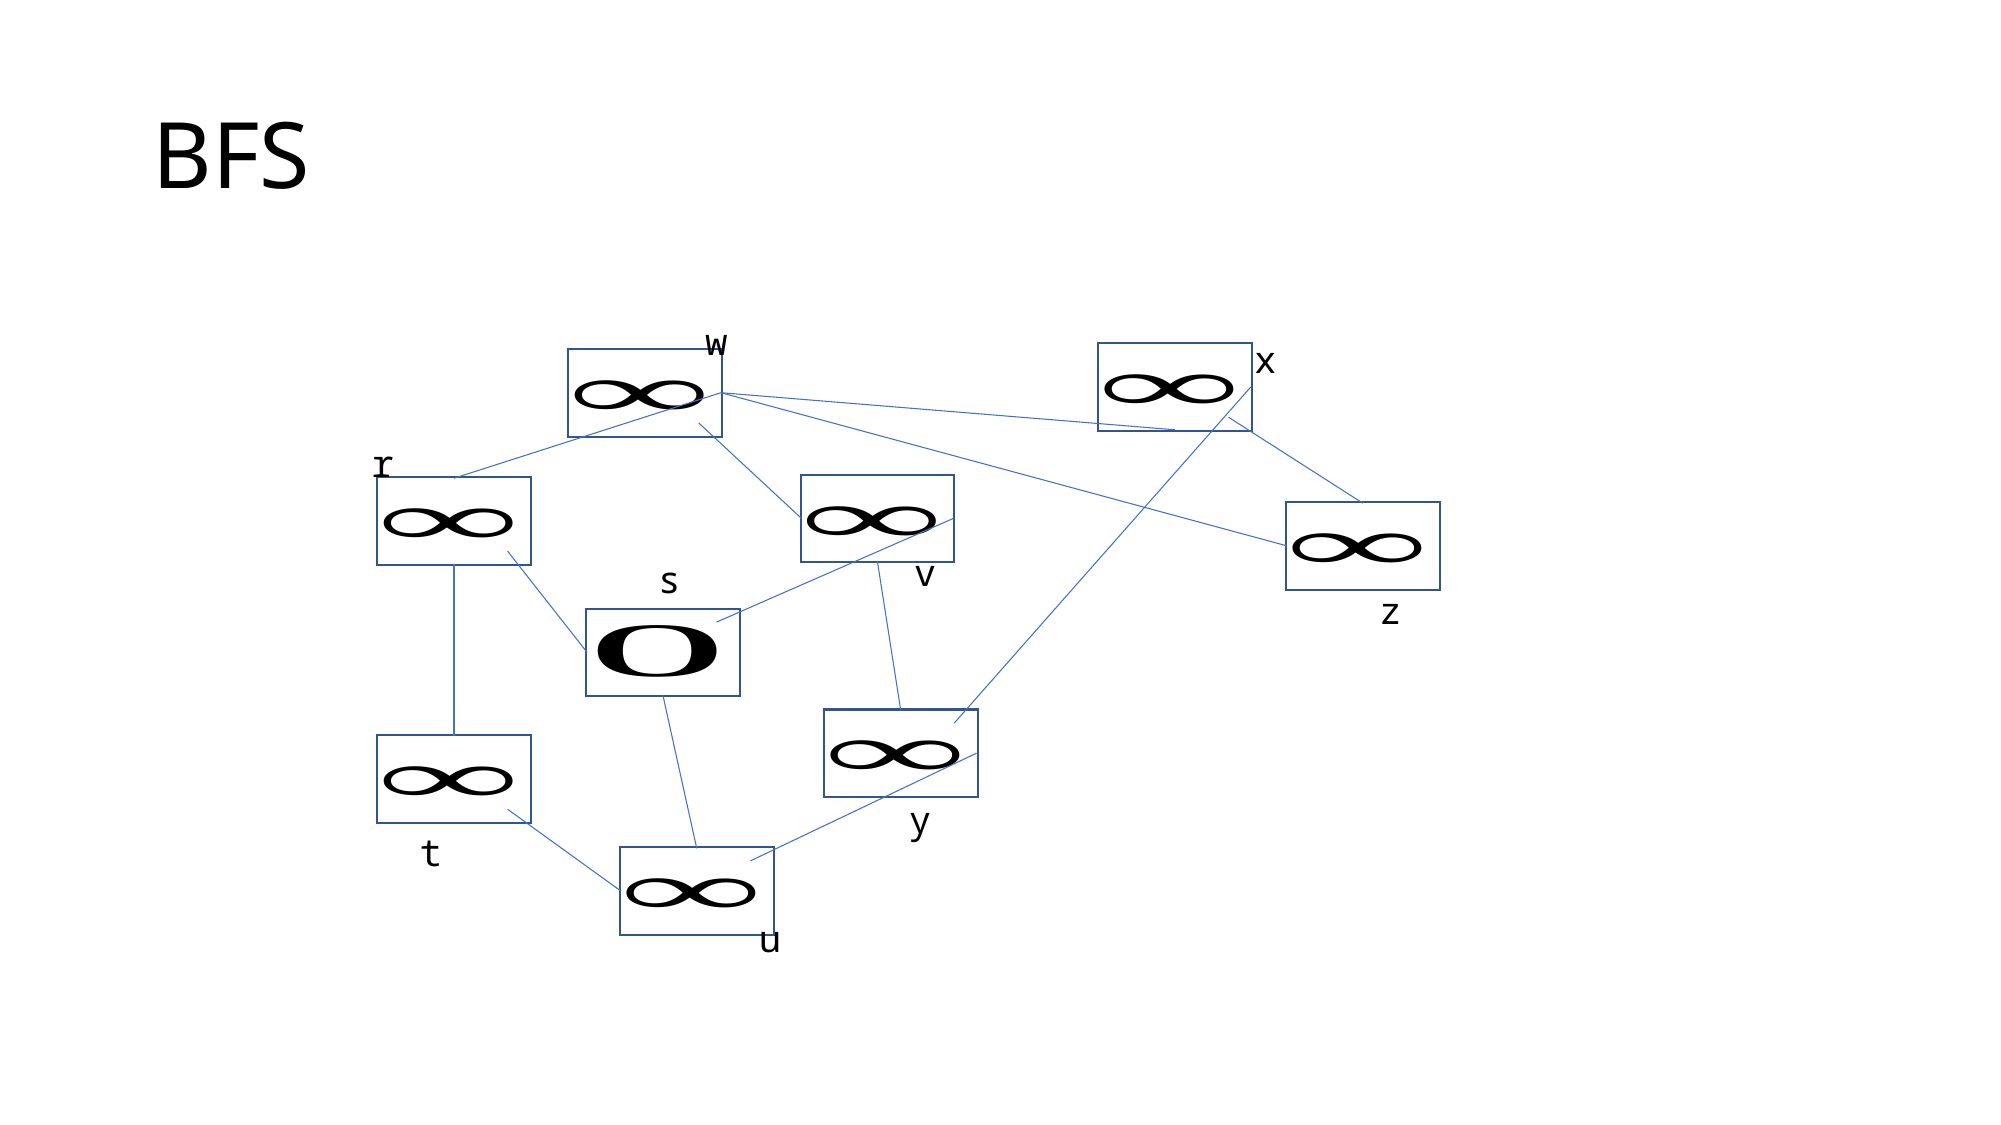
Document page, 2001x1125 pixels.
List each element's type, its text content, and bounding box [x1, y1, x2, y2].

text_box w [690, 310, 738, 371]
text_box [720, 387, 1100, 392]
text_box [453, 422, 592, 479]
text_box y [894, 788, 942, 849]
text_box v [899, 541, 947, 602]
text_box z [1364, 579, 1413, 640]
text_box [507, 551, 610, 623]
text_box u [744, 908, 792, 968]
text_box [720, 392, 1310, 516]
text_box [954, 417, 1122, 723]
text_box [716, 548, 824, 623]
text_box t [404, 821, 453, 882]
text_box x [1239, 328, 1287, 389]
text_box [750, 783, 848, 861]
text_box s [643, 549, 692, 609]
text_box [877, 561, 901, 711]
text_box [662, 695, 697, 849]
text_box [507, 809, 644, 861]
title BFS [137, 50, 1863, 268]
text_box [698, 422, 824, 489]
text_box r [356, 432, 404, 493]
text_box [1310, 417, 1363, 504]
